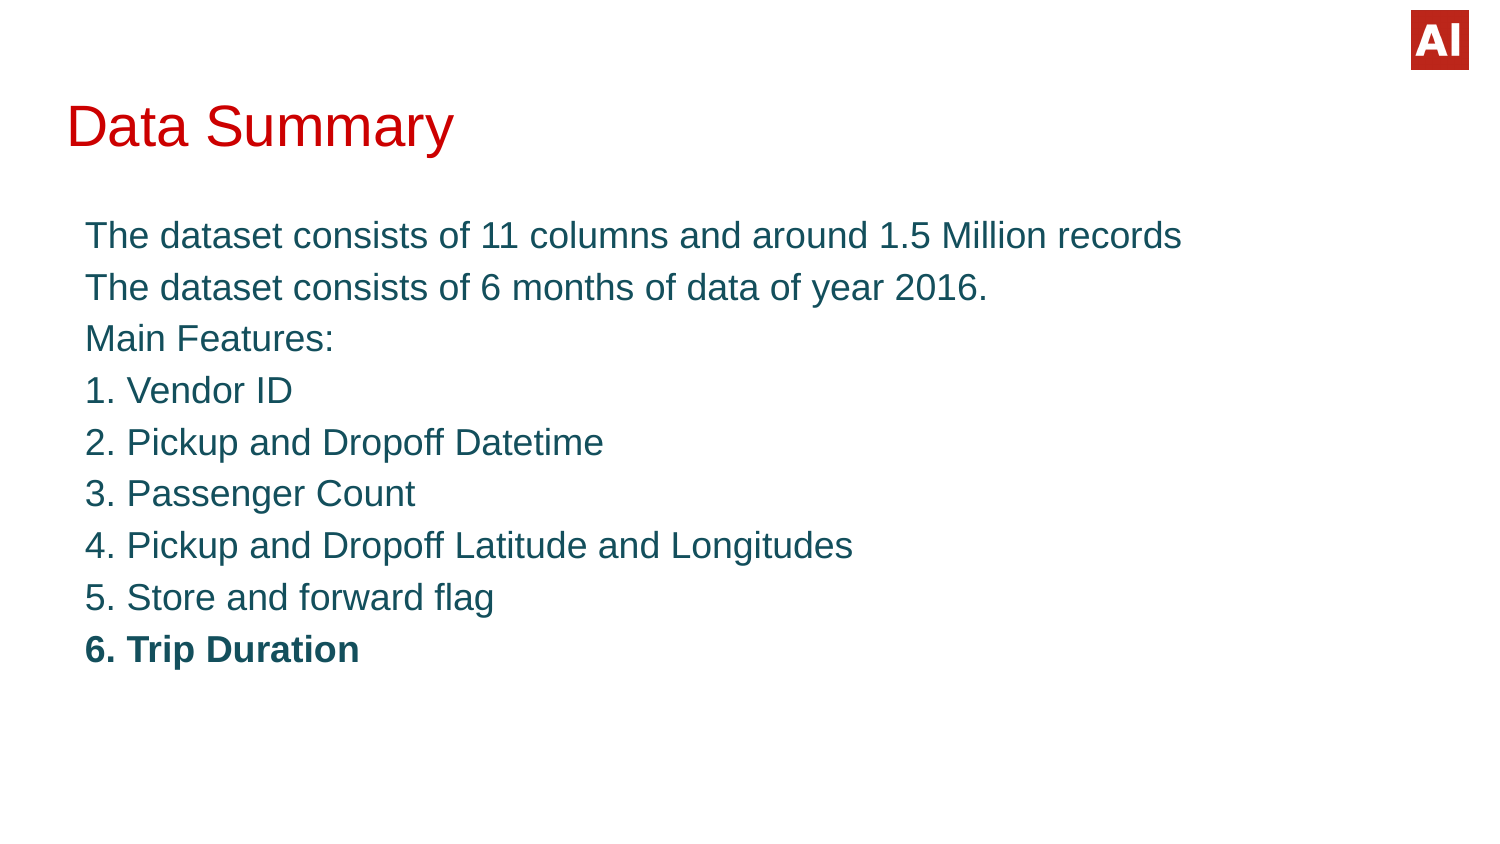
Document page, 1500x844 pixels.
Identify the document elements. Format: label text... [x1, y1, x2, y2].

picture [1411, 10, 1469, 70]
list The dataset consists of 11 columns and around 1.5 Million records The dataset consists of 6 months of data of year 2016. Main Features: 1. Vendor ID 2. Pickup and Dropoff Datetime 3. Passenger Count 4. Pickup and Dropoff Latitude and Longitudes 5. Store and forward flag 6. Trip Duration [51, 189, 1449, 750]
title Data Summary [51, 72, 1449, 167]
